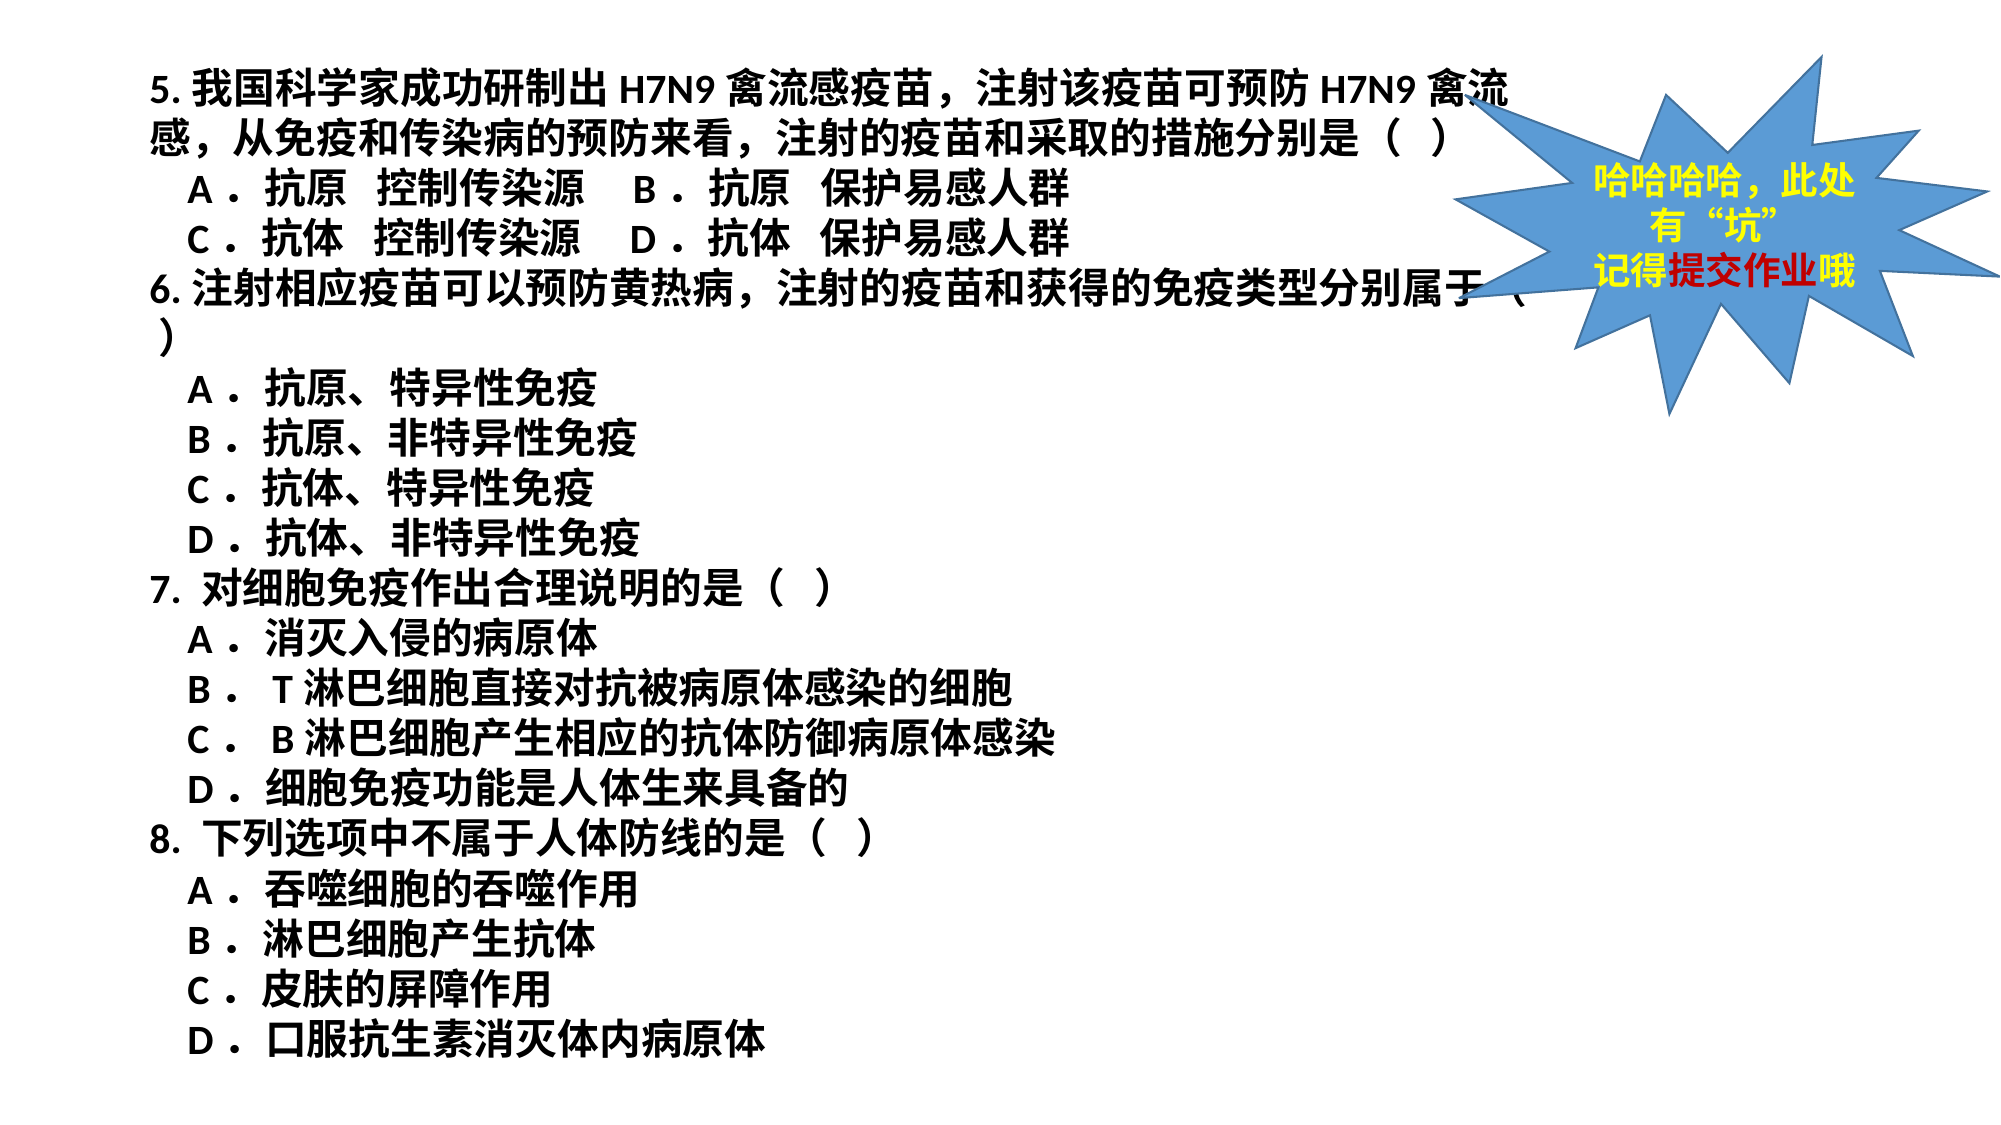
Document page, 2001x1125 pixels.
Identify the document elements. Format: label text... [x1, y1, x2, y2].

text_box 哈哈哈哈，此处有“坑” 记得提交作业哦 [1452, 54, 2000, 418]
text_box 5.我国科学家成功研制出H7N9禽流感疫苗，注射该疫苗可预防H7N9禽流感，从免疫和传染病的预防来看，注射的疫苗和采取的措施分别是（ ） A．抗原 控制传染源 B．抗原 保护易感人群 C．抗体 控制传染源 D．抗体 保护易感人群 6.注射相应疫苗可以预防黄热病，注射的疫苗和获得的免疫类型分别属于（ ） A．抗原、特异性免疫 B．抗原、非特异性免疫 C．抗体、特异性免疫 D．抗体、非特异性免疫 7. 对细胞免疫作出合理说明的是（ ） A．消灭入侵的病原体 B．T淋巴细胞直接对抗被病原体感染的细胞 C．B淋巴细胞产生相应的抗体防御病原体感染 D．细胞免疫功能是人体生来具备的 8. 下列选项中不属于人体防线的是（ ） A．吞噬细胞的吞噬作用 B．淋巴细胞产生抗体 C．皮肤的屏障作用 D．口服抗生素消灭体内病原体 [134, 54, 1553, 1120]
